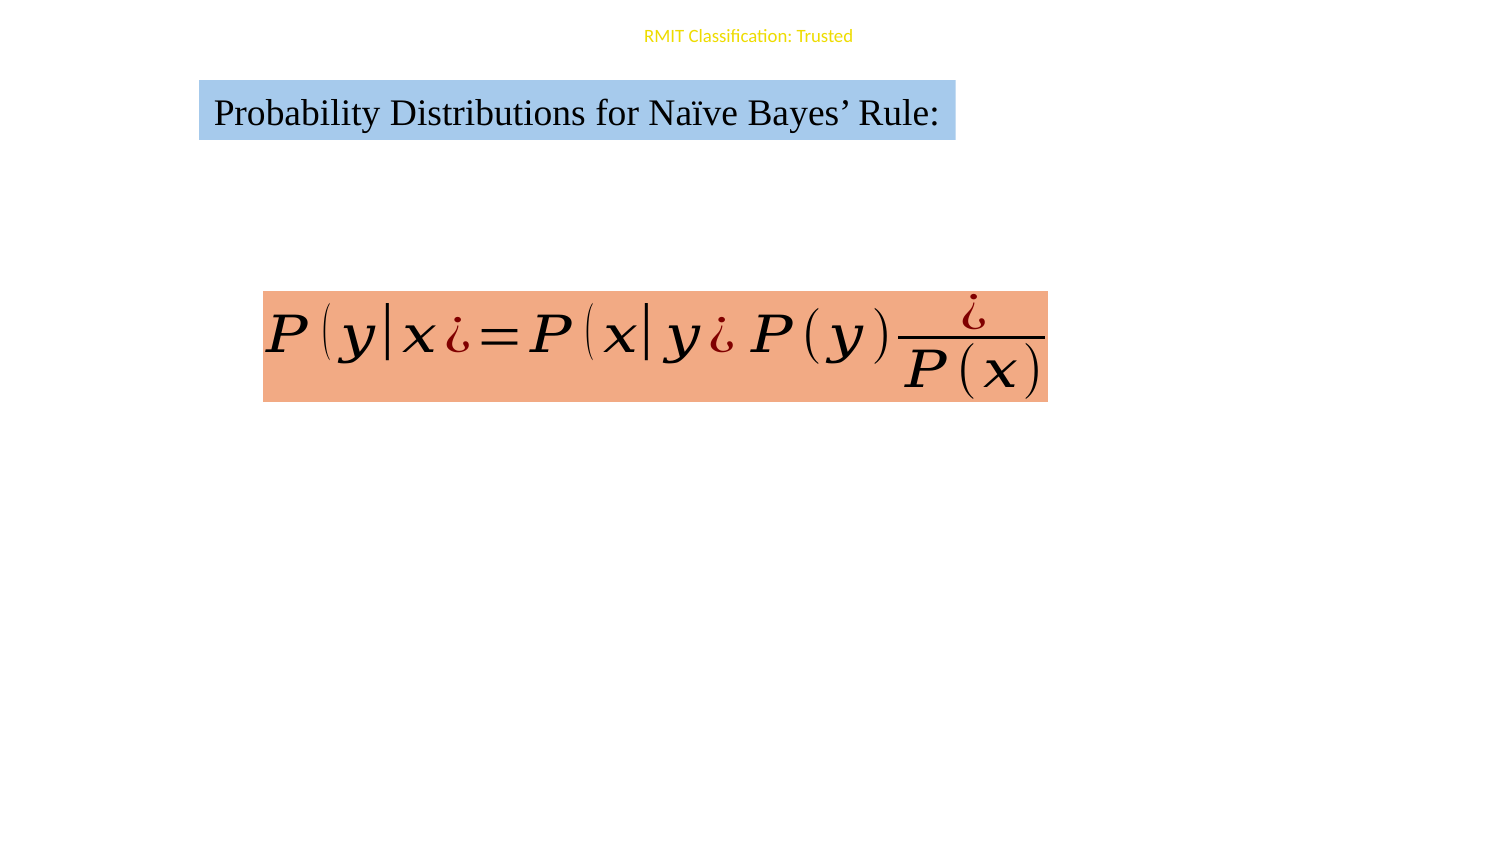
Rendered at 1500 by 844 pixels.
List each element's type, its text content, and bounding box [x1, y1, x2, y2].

text_box Probability Distributions for Naïve Bayes’ Rule: [199, 80, 956, 140]
